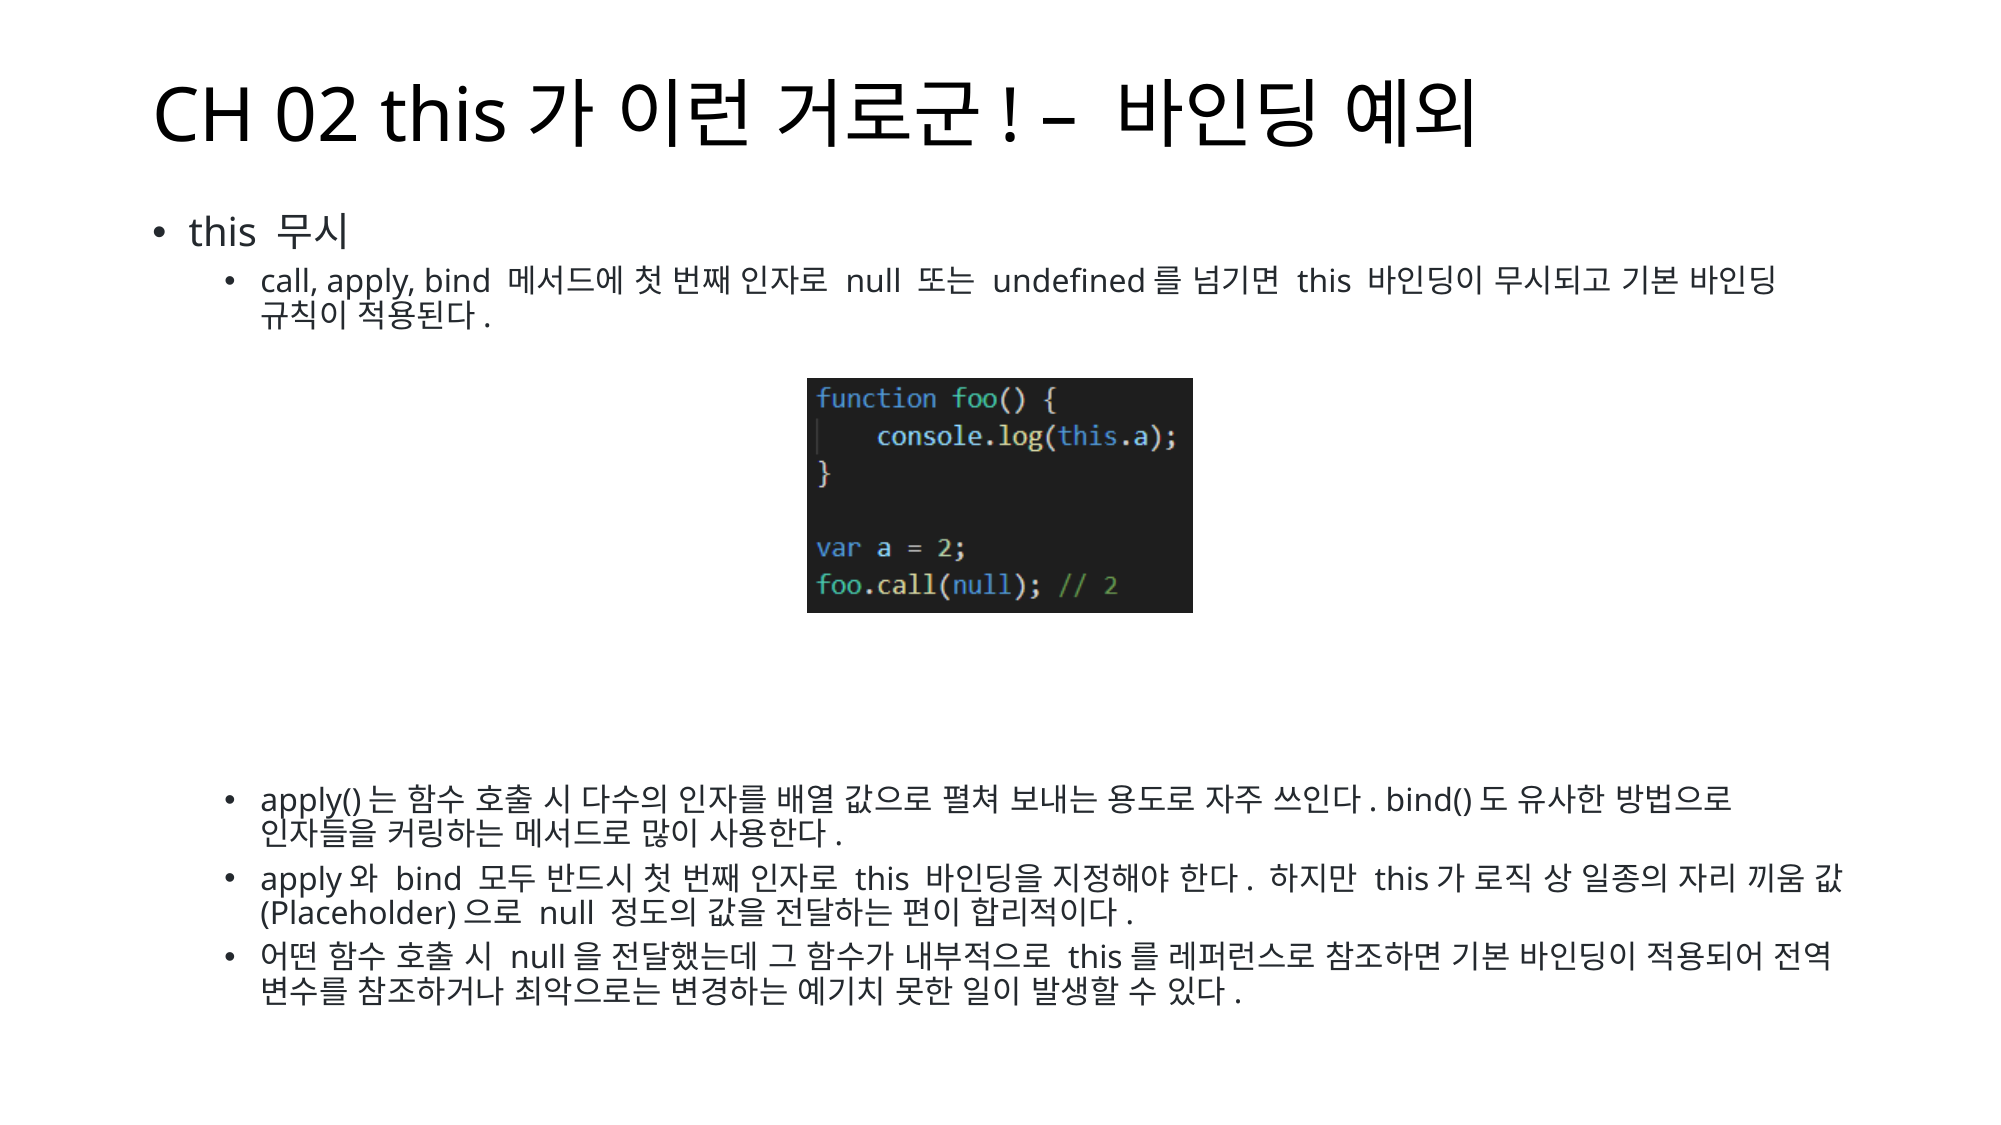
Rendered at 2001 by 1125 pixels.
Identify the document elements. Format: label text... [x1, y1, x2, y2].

picture [807, 378, 1193, 613]
title CH 02 this가 이런 거로군! – 바인딩 예외 [137, 59, 1863, 175]
list this 무시 call, apply, bind 메서드에 첫 번째 인자로 null 또는 undefined를 넘기면 this 바인딩이 무시되고 기본 바인딩 규칙이 적용된다. apply()는 함수 호출 시 다수의 인자를 배열 값으로 펼쳐 보내는 용도로 자주 쓰인다. bind()도 유사한 방법으로 인자들을 커링하는 메서드로 많이 사용한다. apply와 bind 모두 반드시 첫 번째 인자로 this 바인딩을 지정해야 한다. 하지만 this가 로직 상 일종의 자리 끼움 값(Placeholder)으로 null 정도의 값을 전달하는 편이 합리적이다. 어떤 함수 호출 시 null을 전달했는데 그 함수가 내부적으로 this를 레퍼런스로 참조하면 기본 바인딩이 적용되어 전역 변수를 참조하거나 최악으로는 변경하는 예기치 못한 일이 발생할 수 있다. [137, 204, 1863, 1022]
